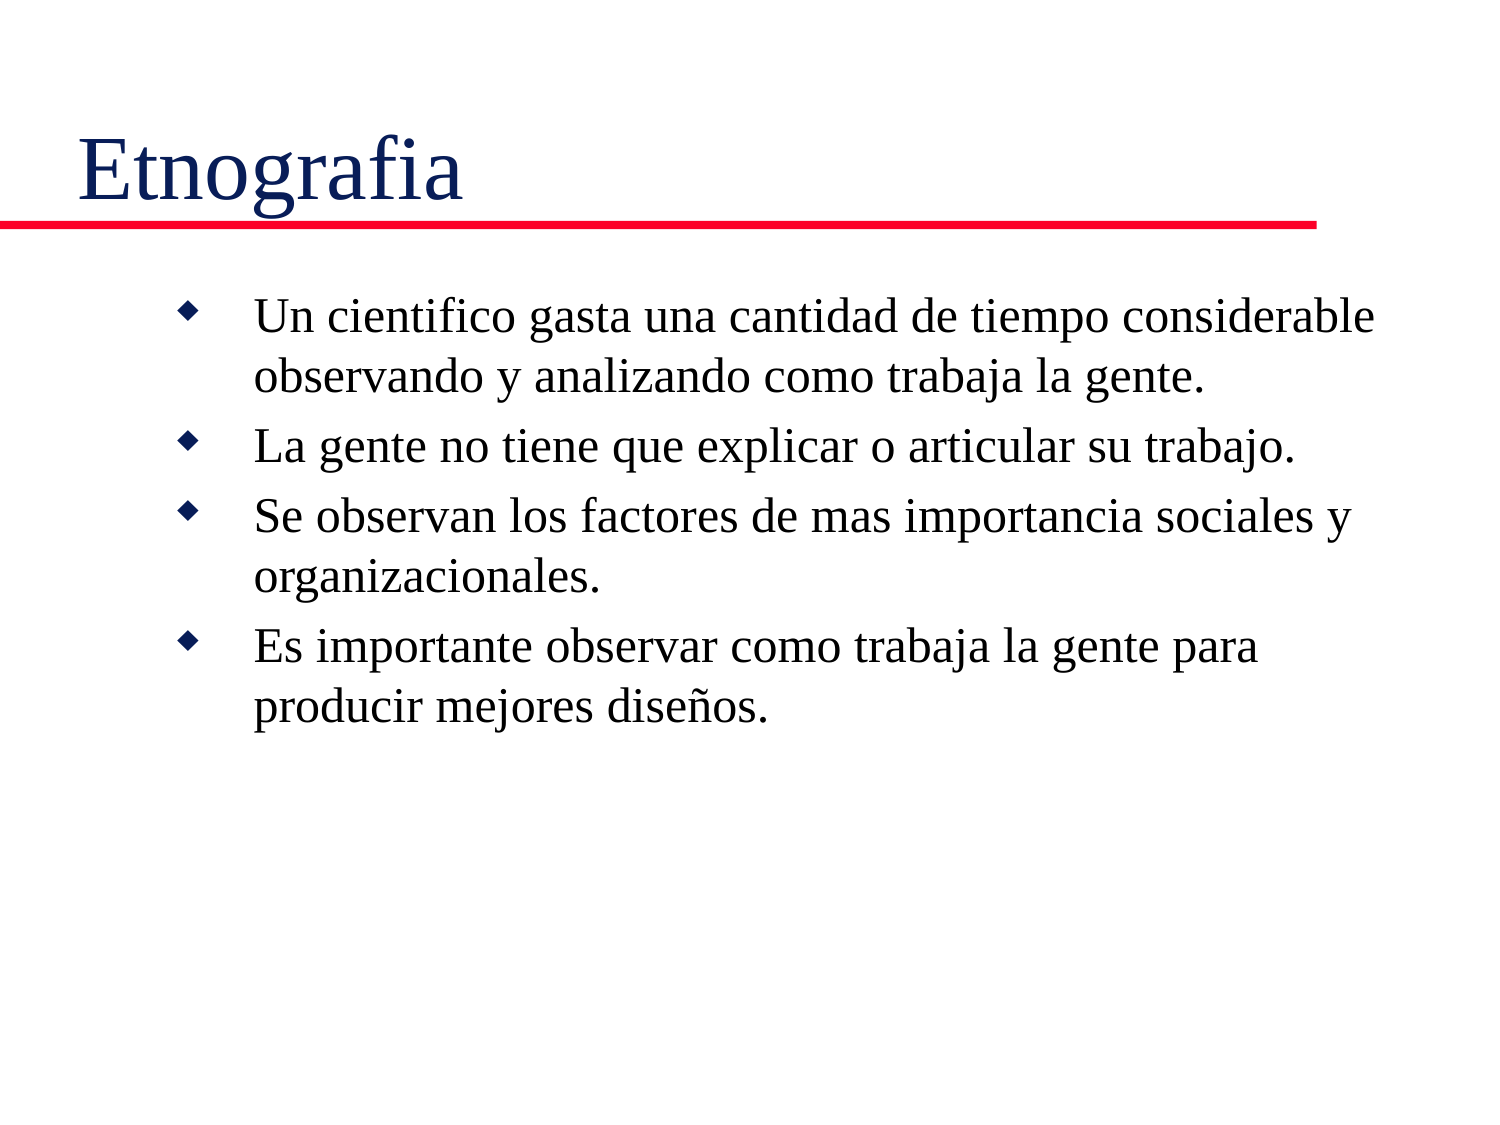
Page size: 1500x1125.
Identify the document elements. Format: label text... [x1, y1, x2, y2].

list Un cientifico gasta una cantidad de tiempo considerable observando y analizando como trabaja la gente. La gente no tiene que explicar o articular su trabajo. Se observan los factores de mas importancia sociales y organizacionales. Es importante observar como trabaja la gente para producir mejores diseños. [162, 274, 1438, 951]
title Etnografia [62, 43, 1338, 226]
